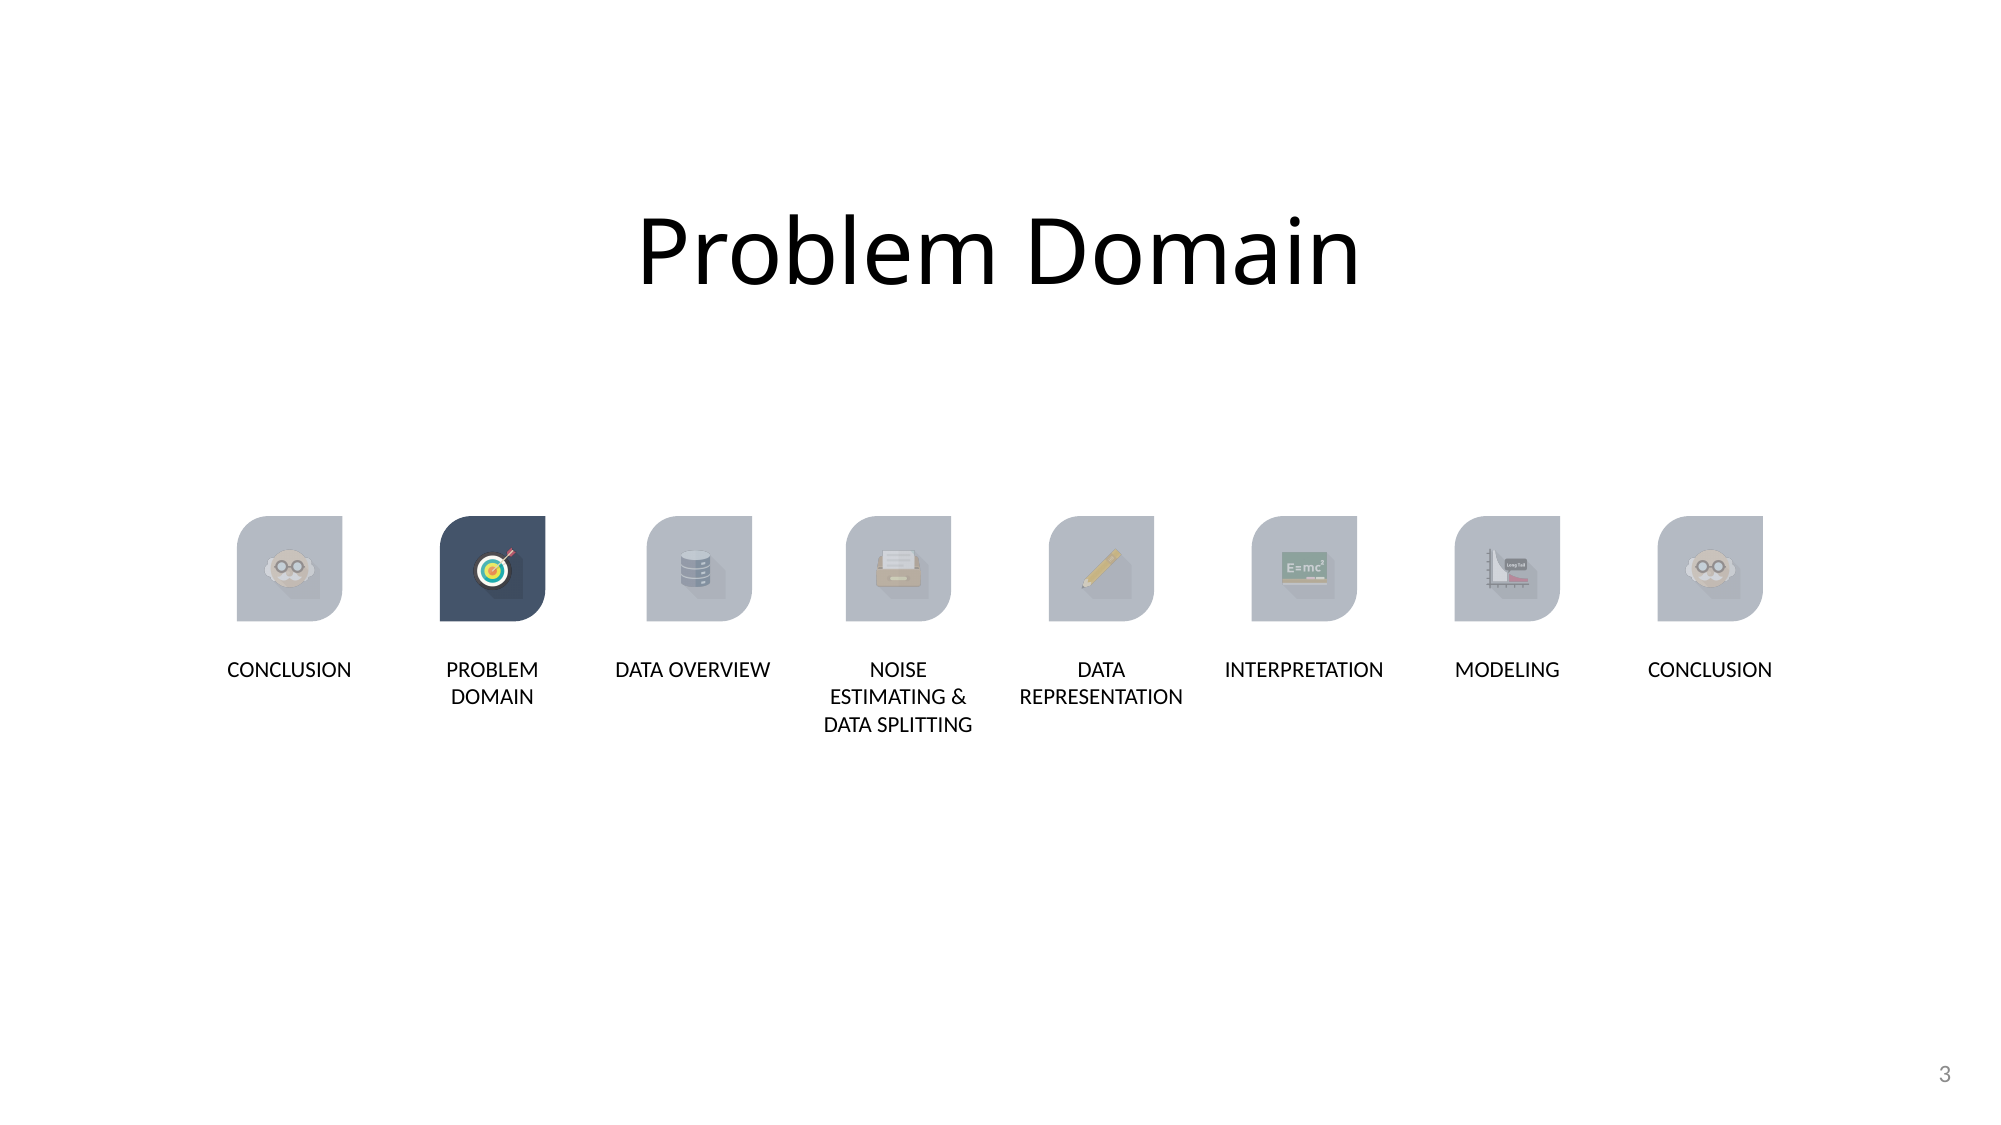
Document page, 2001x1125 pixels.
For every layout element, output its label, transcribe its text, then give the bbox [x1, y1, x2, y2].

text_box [202, 396, 1798, 844]
title Problem Domain [137, 146, 1863, 364]
slide_number 3 [1516, 1042, 1967, 1103]
